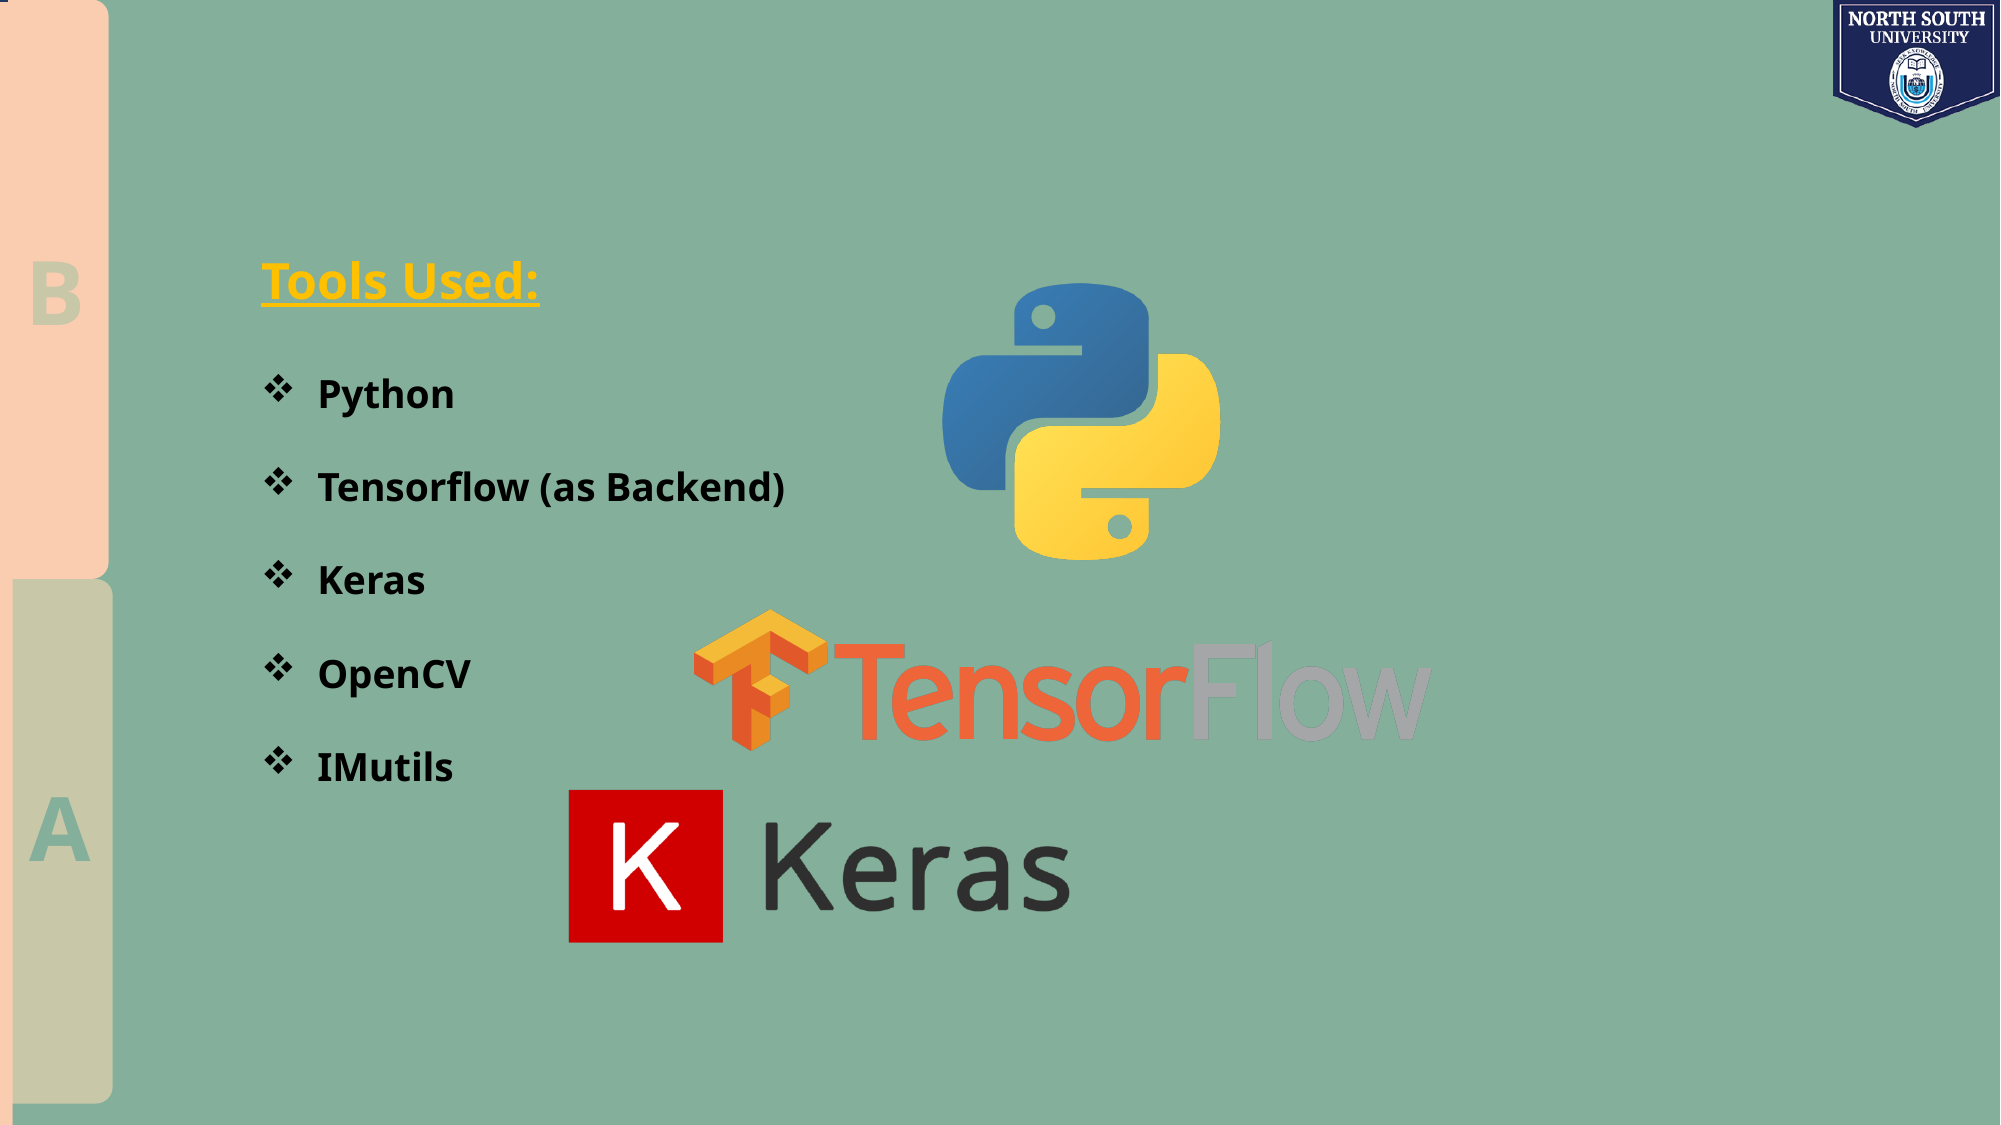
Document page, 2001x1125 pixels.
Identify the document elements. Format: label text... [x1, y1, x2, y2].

picture [565, 787, 1106, 945]
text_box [0, 0, 112, 1125]
picture [1833, 0, 2000, 134]
picture [694, 609, 1432, 751]
picture [942, 283, 1221, 561]
text_box Tools Used: Python Tensorflow (as Backend) Keras OpenCV IMutils [246, 242, 809, 843]
